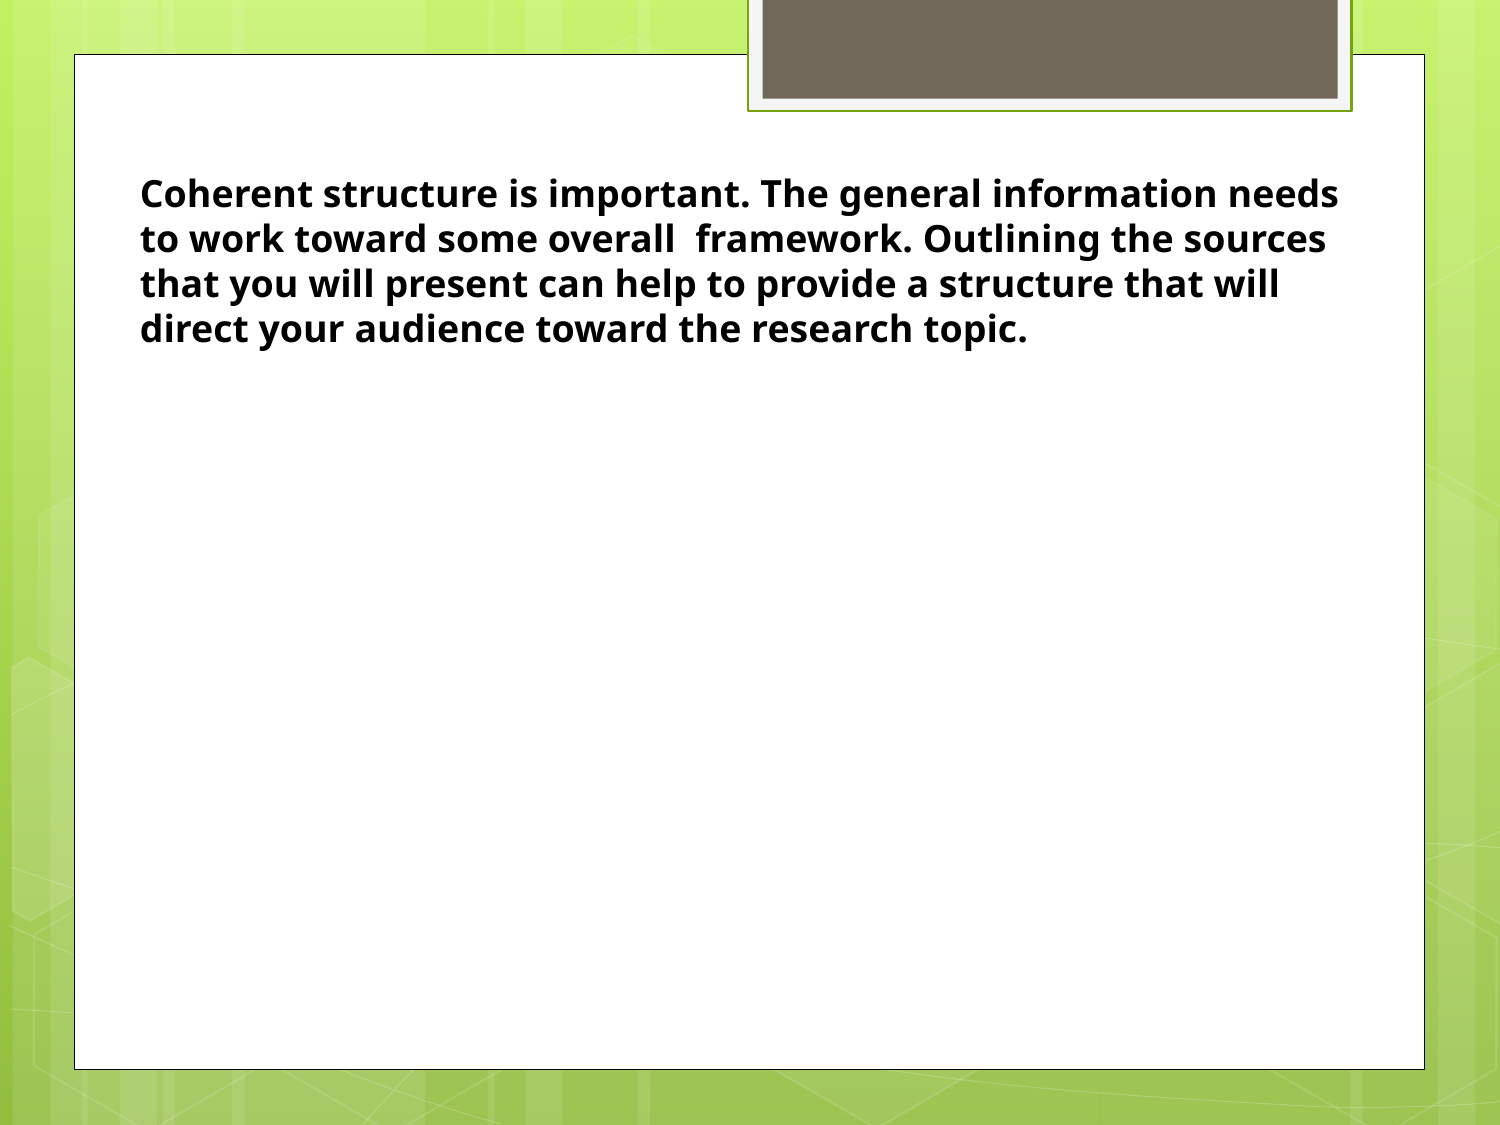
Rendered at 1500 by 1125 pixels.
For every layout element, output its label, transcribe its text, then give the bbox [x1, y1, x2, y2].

text_box Coherent structure is important. The general information needs to work toward some overall framework. Outlining the sources that you will present can help to provide a structure that will direct your audience toward the research topic. [125, 162, 1363, 403]
